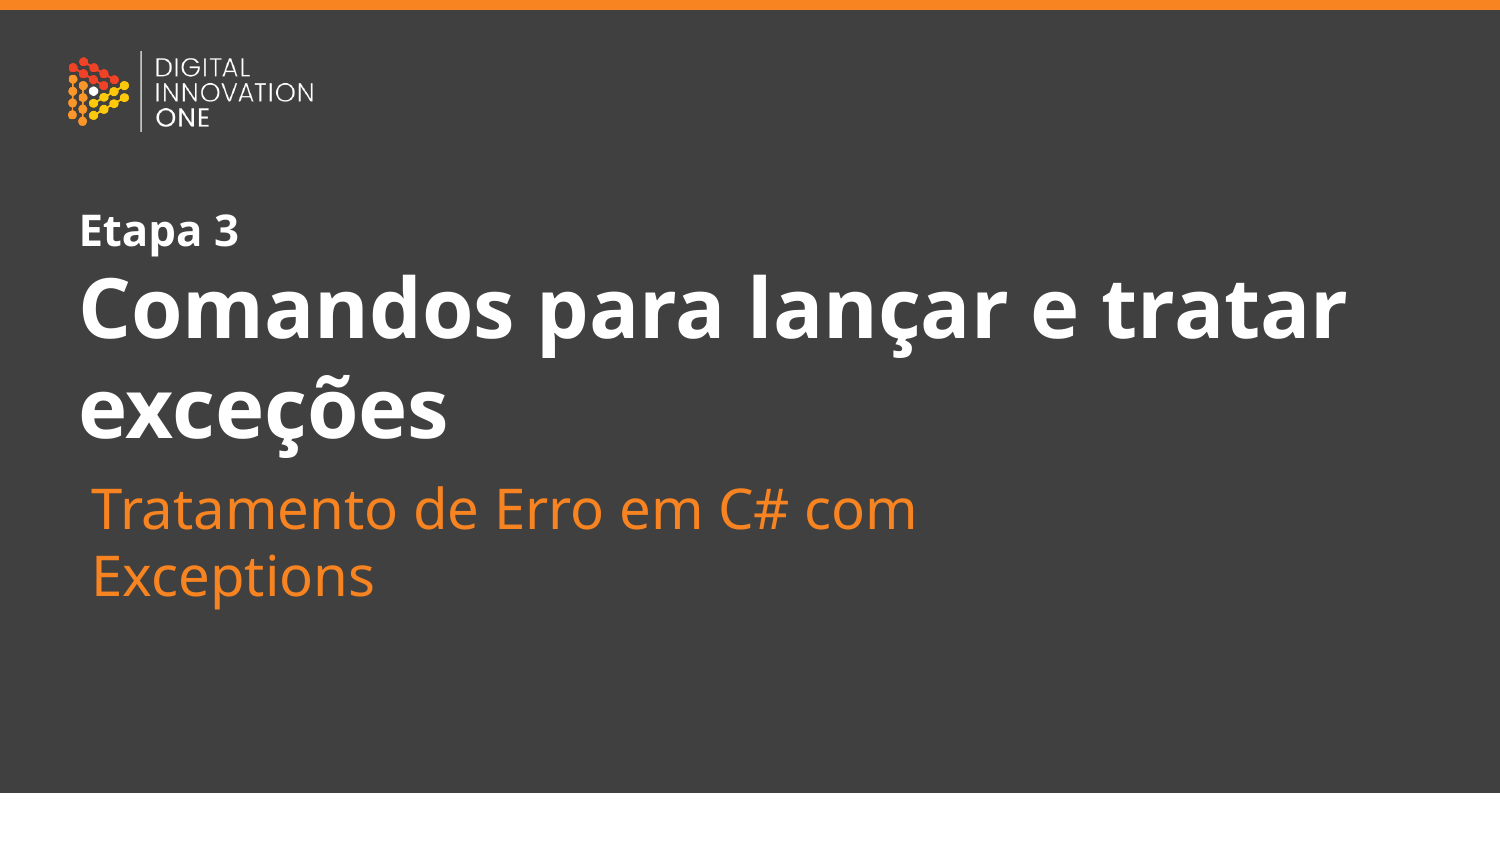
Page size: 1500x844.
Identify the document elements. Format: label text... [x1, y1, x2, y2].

picture [50, 42, 331, 140]
text_box [0, 10, 1500, 793]
text_box Etapa 3 Comandos para lançar e tratar exceções [63, 297, 1462, 477]
text_box [0, 0, 1500, 10]
text_box Tratamento de Erro em C# com Exceptions [76, 491, 1028, 590]
text_box [0, 793, 1500, 844]
